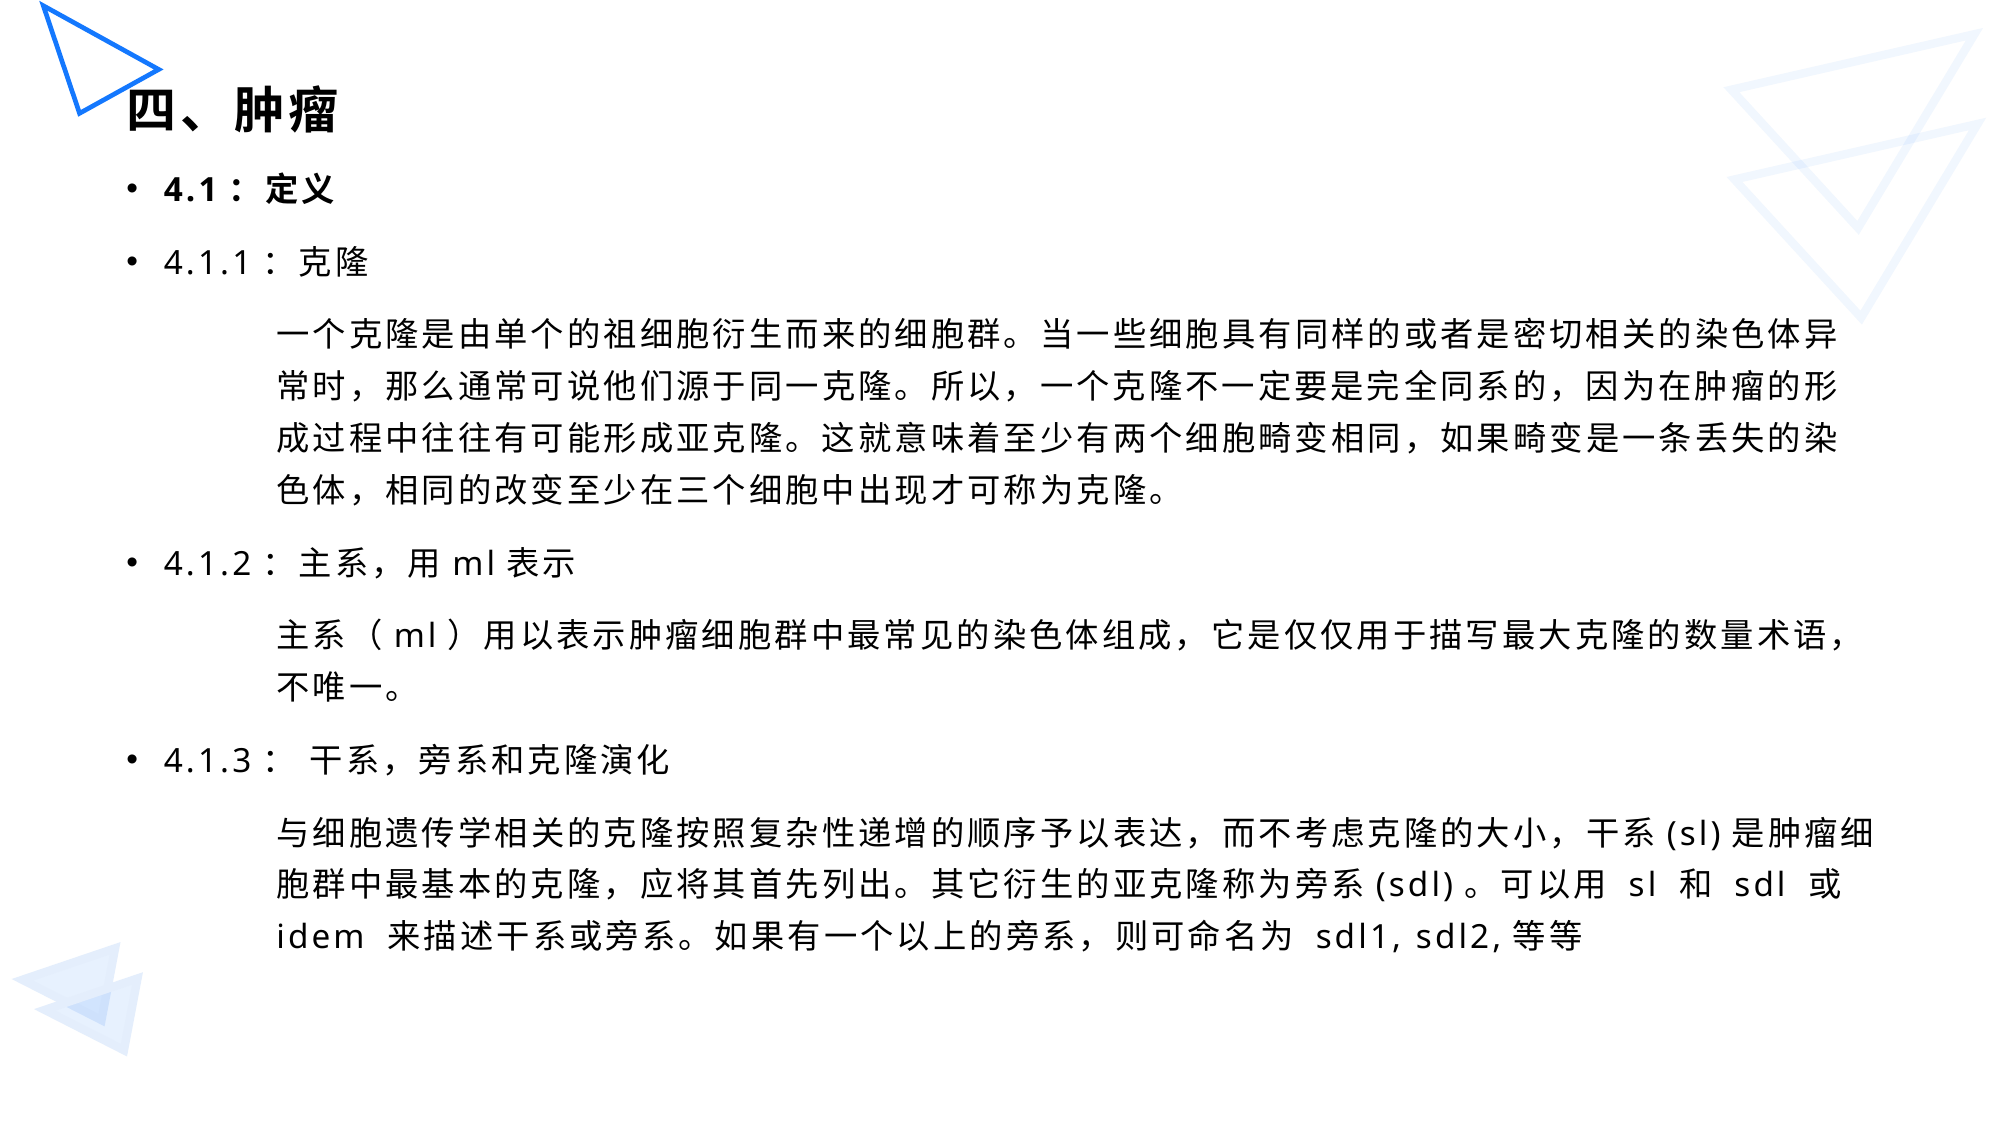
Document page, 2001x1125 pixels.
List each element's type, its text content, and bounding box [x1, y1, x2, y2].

title 四、肿瘤 [109, 72, 1891, 146]
list 4.1：定义 4.1.1：克隆 一个克隆是由单个的祖细胞衍生而来的细胞群。当一些细胞具有同样的或者是密切相关的染色体异 常时，那么通常可说他们源于同一克隆。所以，一个克隆不一定要是完全同系的，因为在肿瘤的形 成过程中往往有可能形成亚克隆。这就意味着至少有两个细胞畸变相同，如果畸变是一条丢失的染 色体，相同的改变至少在三个细胞中出现才可称为克隆。 4.1.2：主系，用ml表示 主系（ml）用以表示肿瘤细胞群中最常见的染色体组成，它是仅仅用于描写最大克隆的数量术语， 不唯一。 4.1.3： 干系，旁系和克隆演化 与细胞遗传学相关的克隆按照复杂性递增的顺序予以表达，而不考虑克隆的大小，干系(sl)是肿瘤细 胞群中最基本的克隆，应将其首先列出。其它衍生的亚克隆称为旁系(sdl)。可以用 sl 和 sdl 或 idem 来描述干系或旁系。如果有一个以上的旁系，则可命名为 sdl1, sdl2,等等 [109, 156, 1891, 1041]
